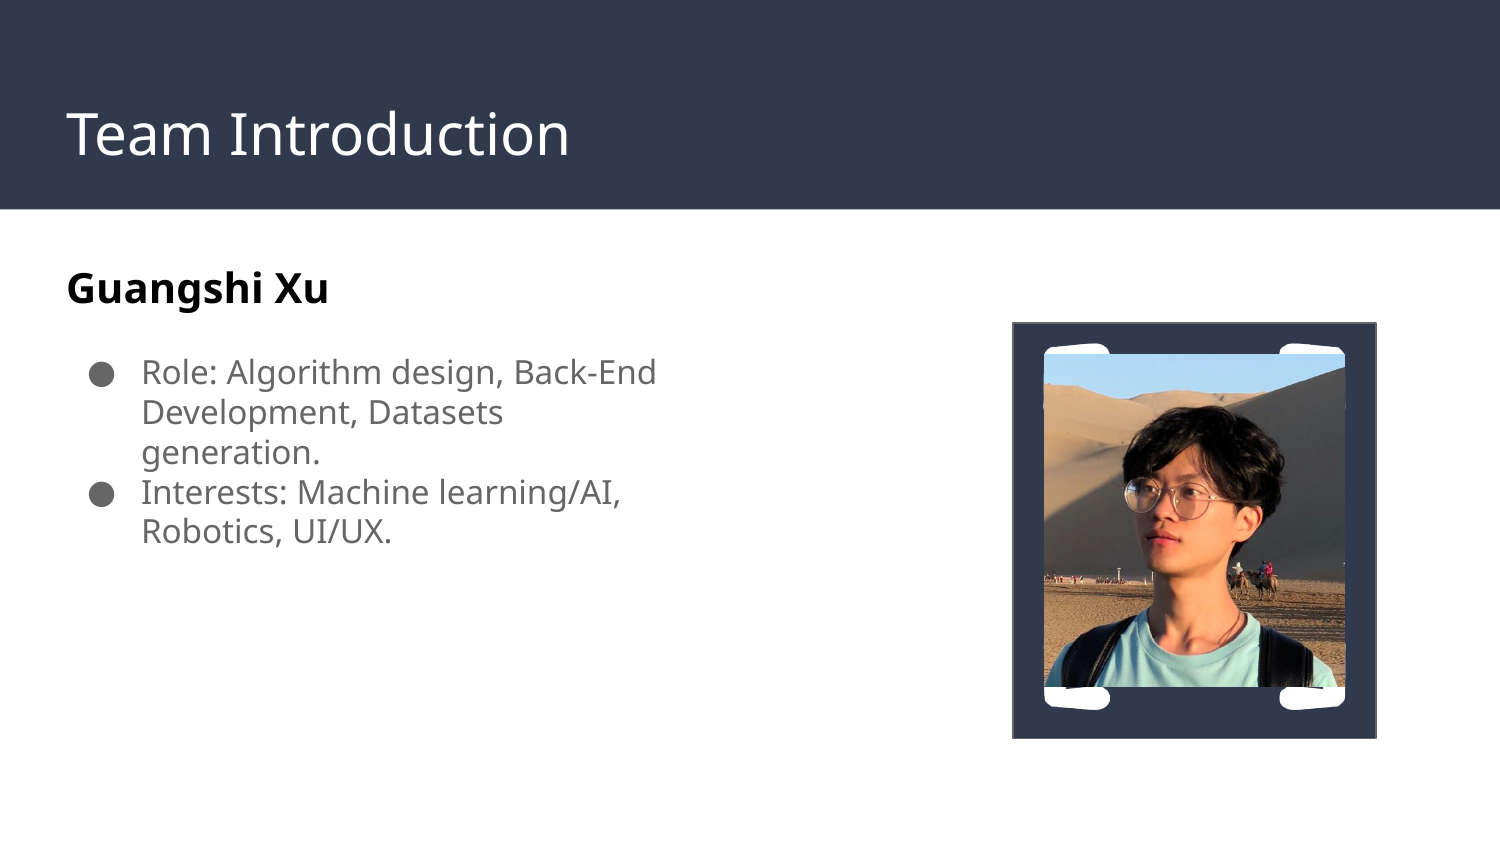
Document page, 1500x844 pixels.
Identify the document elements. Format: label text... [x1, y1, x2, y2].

picture [1002, 334, 1388, 721]
title Team Introduction [51, 82, 1449, 185]
text_box Guangshi Xu [51, 246, 415, 323]
text_box [1012, 728, 1376, 739]
list Role: Algorithm design, Back-End Development, Datasets generation. Interests: Machine learning/AI, Robotics, UI/UX. [51, 336, 708, 752]
text_box [1012, 322, 1376, 333]
